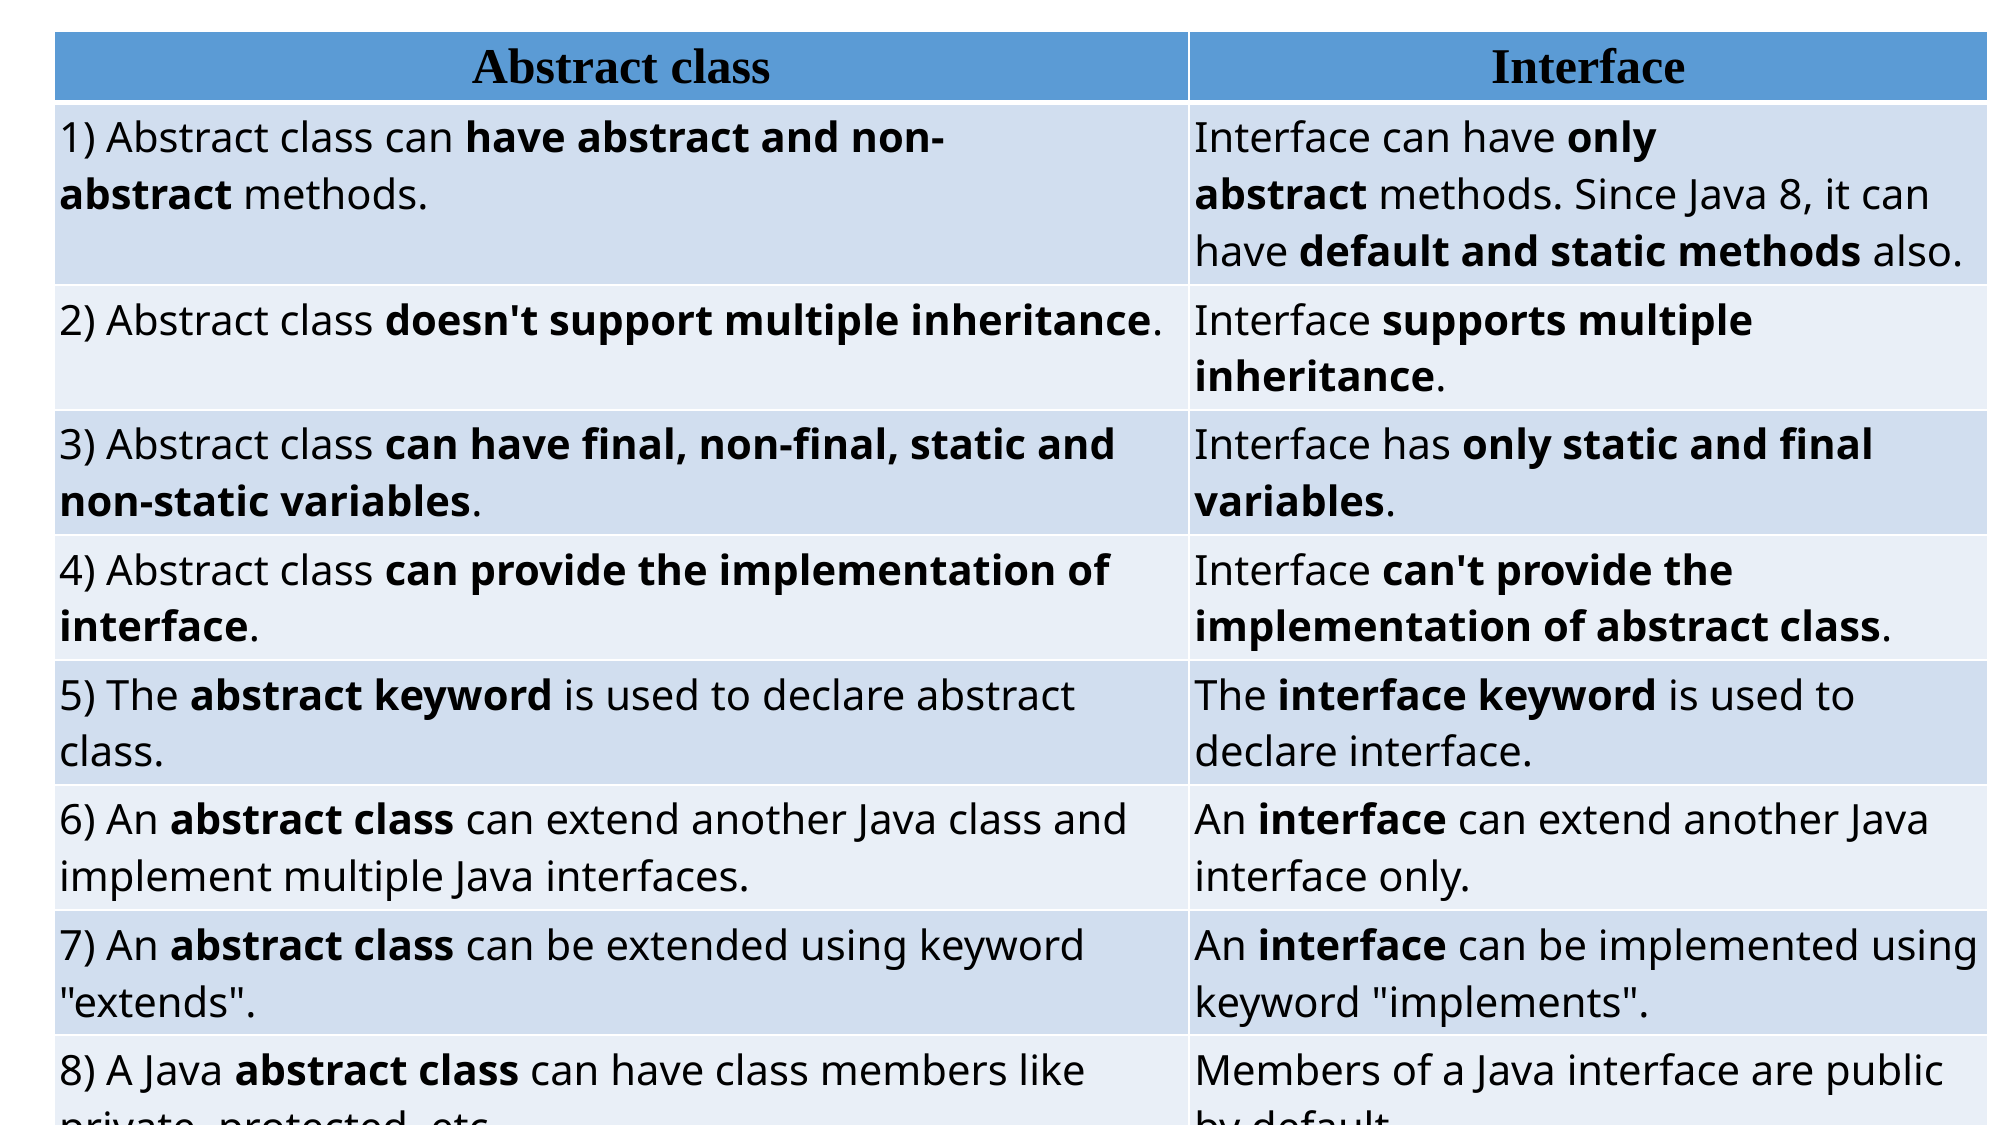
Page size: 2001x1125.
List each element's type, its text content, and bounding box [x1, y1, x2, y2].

table_cell 3) Abstract class can have final, non-final, static and non-static variables. [55, 411, 1188, 534]
table_cell An interface can extend another Java interface only. [1190, 786, 1987, 909]
table_header Abstract class [55, 32, 1188, 100]
table_cell Interface has only static and final variables. [1190, 411, 1987, 534]
table_cell 2) Abstract class doesn't support multiple inheritance. [55, 286, 1188, 409]
table_cell 6) An abstract class can extend another Java class and implement multiple Java interfaces. [55, 786, 1188, 909]
table_cell Interface can't provide the implementation of abstract class. [1190, 536, 1987, 659]
table_cell Members of a Java interface are public by default. [1190, 1036, 1987, 1125]
table_header Interface [1190, 32, 1987, 100]
table_cell 5) The abstract keyword is used to declare abstract class. [55, 661, 1188, 784]
table_cell Interface supports multiple inheritance. [1190, 286, 1987, 409]
table_cell Interface can have only abstract methods. Since Java 8, it can have default and static methods also. [1190, 105, 1987, 284]
table_cell The interface keyword is used to declare interface. [1190, 661, 1987, 784]
table_cell 7) An abstract class can be extended using keyword "extends". [55, 911, 1188, 1034]
table_cell 8) A Java abstract class can have class members like private, protected, etc. [55, 1036, 1188, 1125]
table_cell 4) Abstract class can provide the implementation of interface. [55, 536, 1188, 659]
table_cell 1) Abstract class can have abstract and non-abstract methods. [55, 105, 1188, 284]
table_cell An interface can be implemented using keyword "implements". [1190, 911, 1987, 1034]
